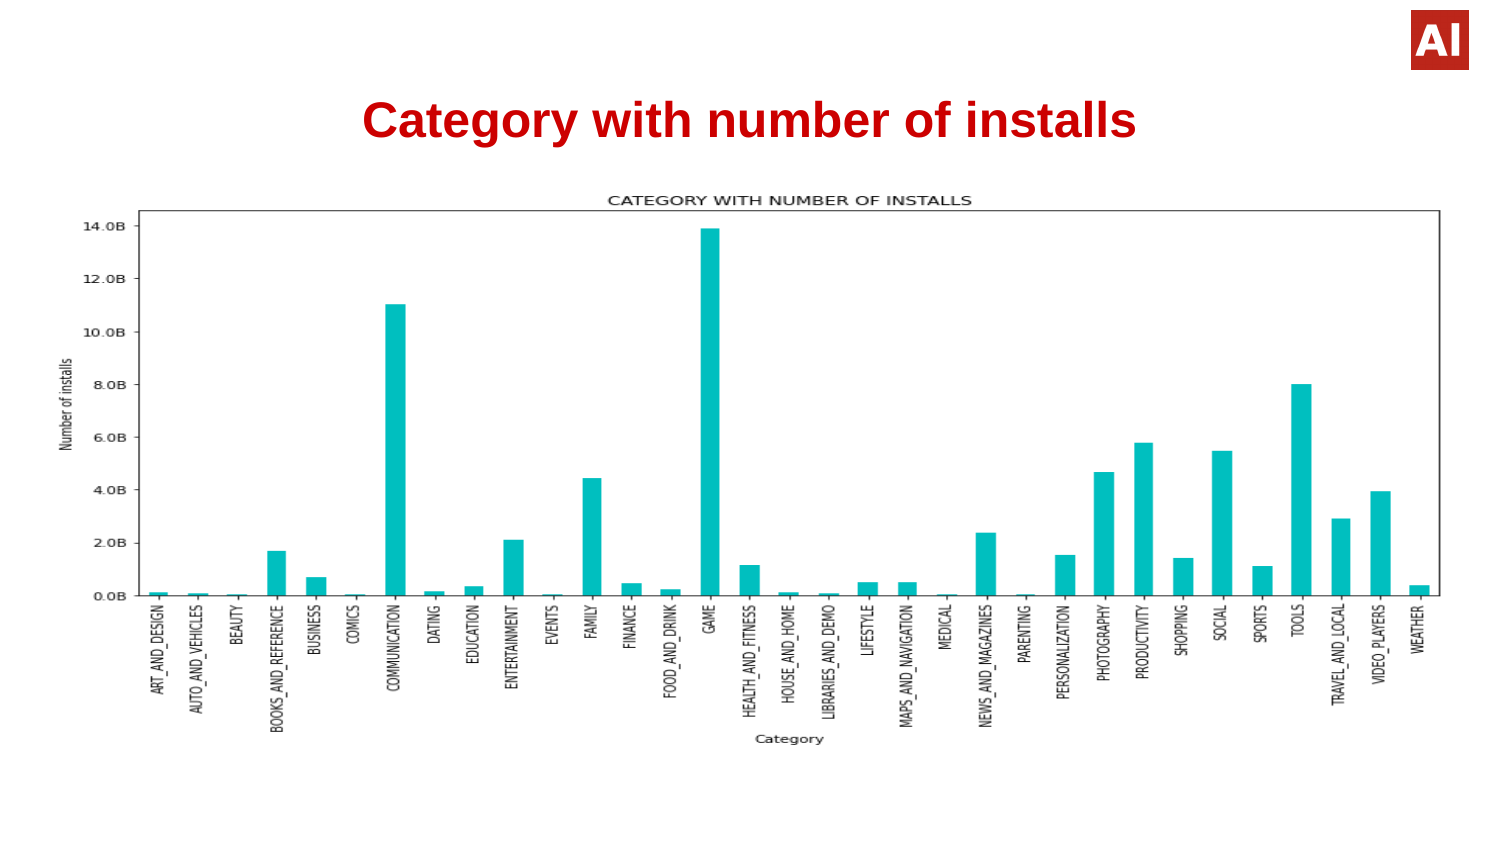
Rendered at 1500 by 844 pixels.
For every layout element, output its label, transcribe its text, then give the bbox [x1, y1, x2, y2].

title Category with number of installs [51, 72, 1449, 167]
picture [1411, 10, 1469, 70]
picture [50, 188, 1450, 751]
